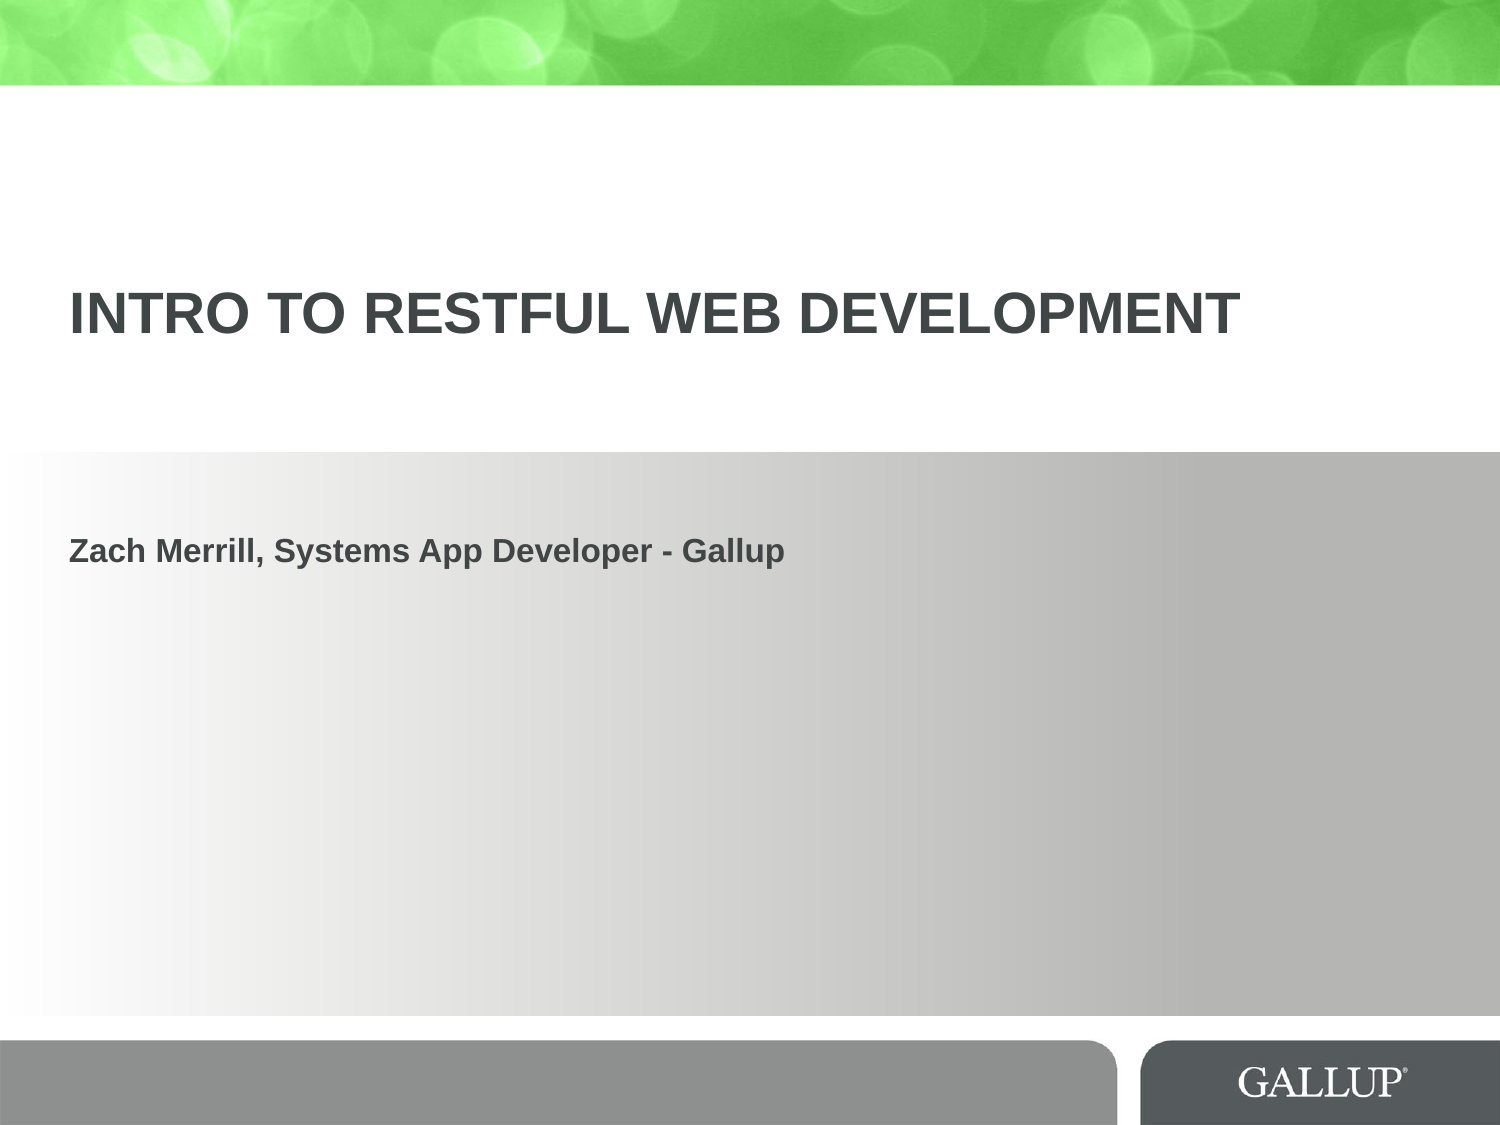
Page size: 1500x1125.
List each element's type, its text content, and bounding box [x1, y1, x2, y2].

list Zach Merrill, Systems App Developer - Gallup [53, 521, 1445, 596]
title Intro To Restful Web Development [55, 267, 1442, 353]
picture [0, 1016, 1500, 1125]
picture [0, 0, 1500, 453]
